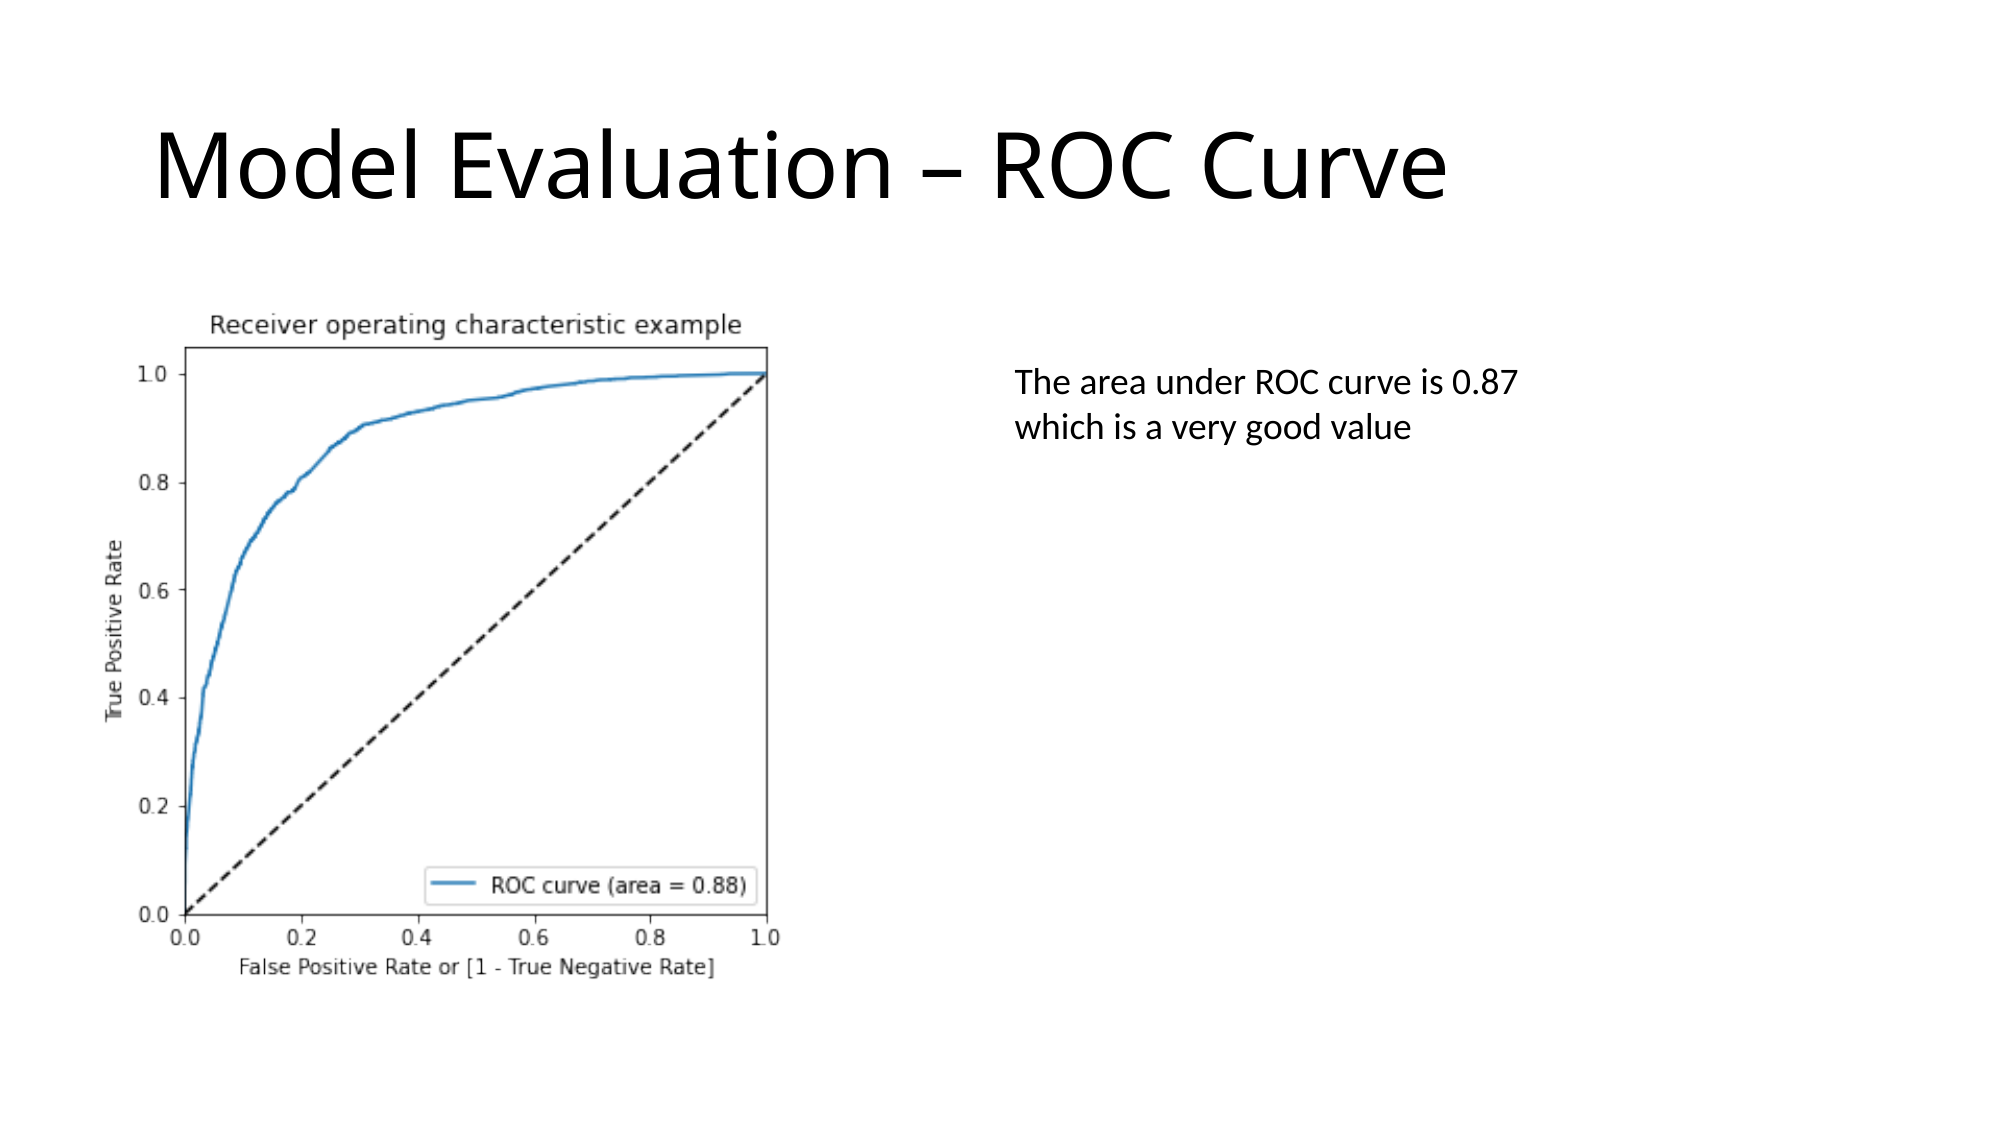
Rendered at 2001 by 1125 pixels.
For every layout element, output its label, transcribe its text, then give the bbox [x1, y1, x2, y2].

text_box The area under ROC curve is 0.87 which is a very good value [999, 349, 1602, 455]
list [93, 299, 798, 994]
title Model Evaluation – ROC Curve [137, 59, 1863, 278]
